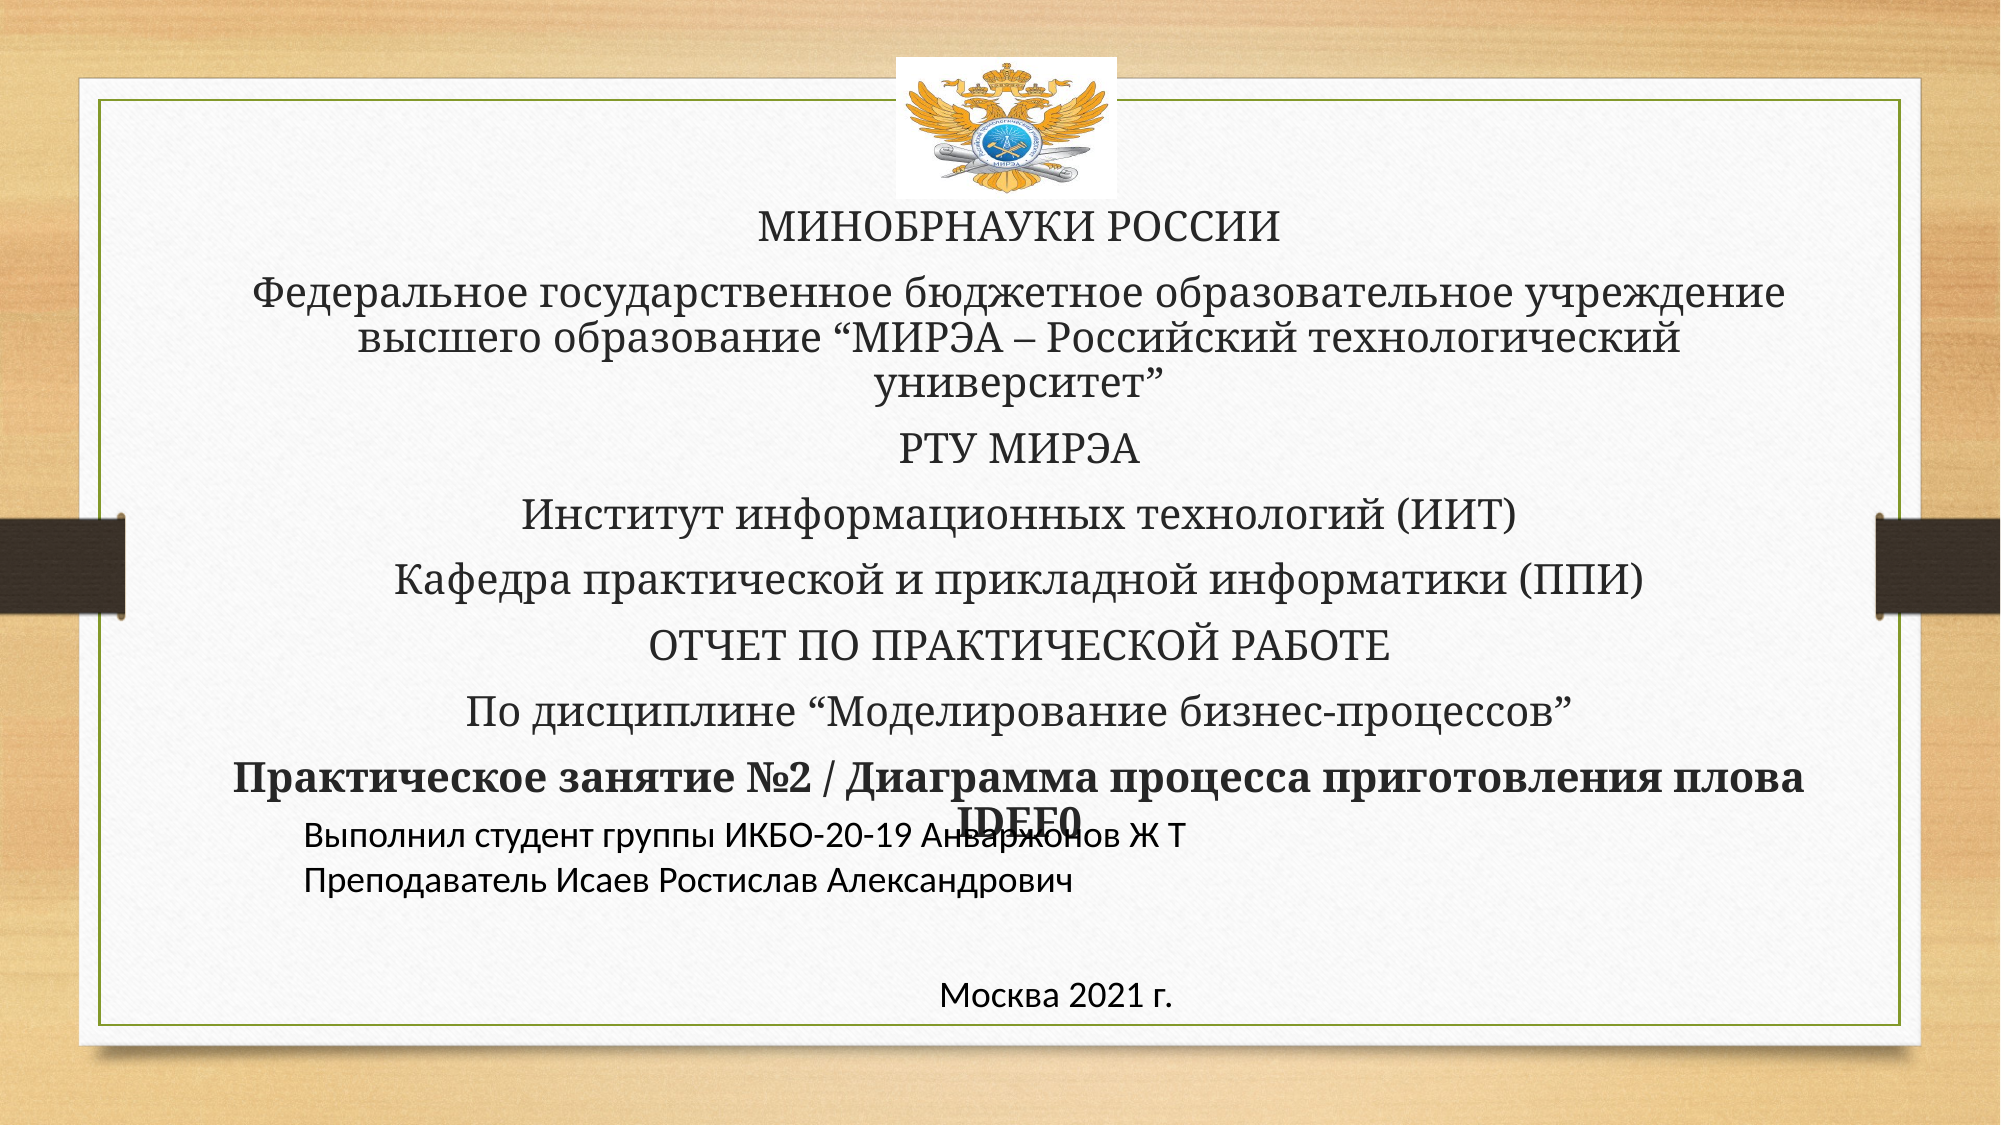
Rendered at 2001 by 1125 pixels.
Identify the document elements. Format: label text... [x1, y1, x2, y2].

text_box Выполнил студент группы ИКБО-20-19 Анваржонов Ж Т Преподаватель Исаев Ростислав Александрович Москва 2021 г. [288, 802, 1825, 1023]
text_box МИНОБРНАУКИ РОССИИ Федеральное государственное бюджетное образовательное учреждение высшего образование “МИРЭА – Российский технологический университет” РТУ МИРЭА Институт информационных технологий (ИИТ) Кафедра практической и прикладной информатики (ППИ) ОТЧЕТ ПО ПРАКТИЧЕСКОЙ РАБОТЕ По дисциплине “Моделирование бизнес-процессов” Практическое занятие №2 / Диаграмма процесса приготовления плова IDEF0 [194, 198, 1845, 843]
picture [0, 0, 2001, 1125]
